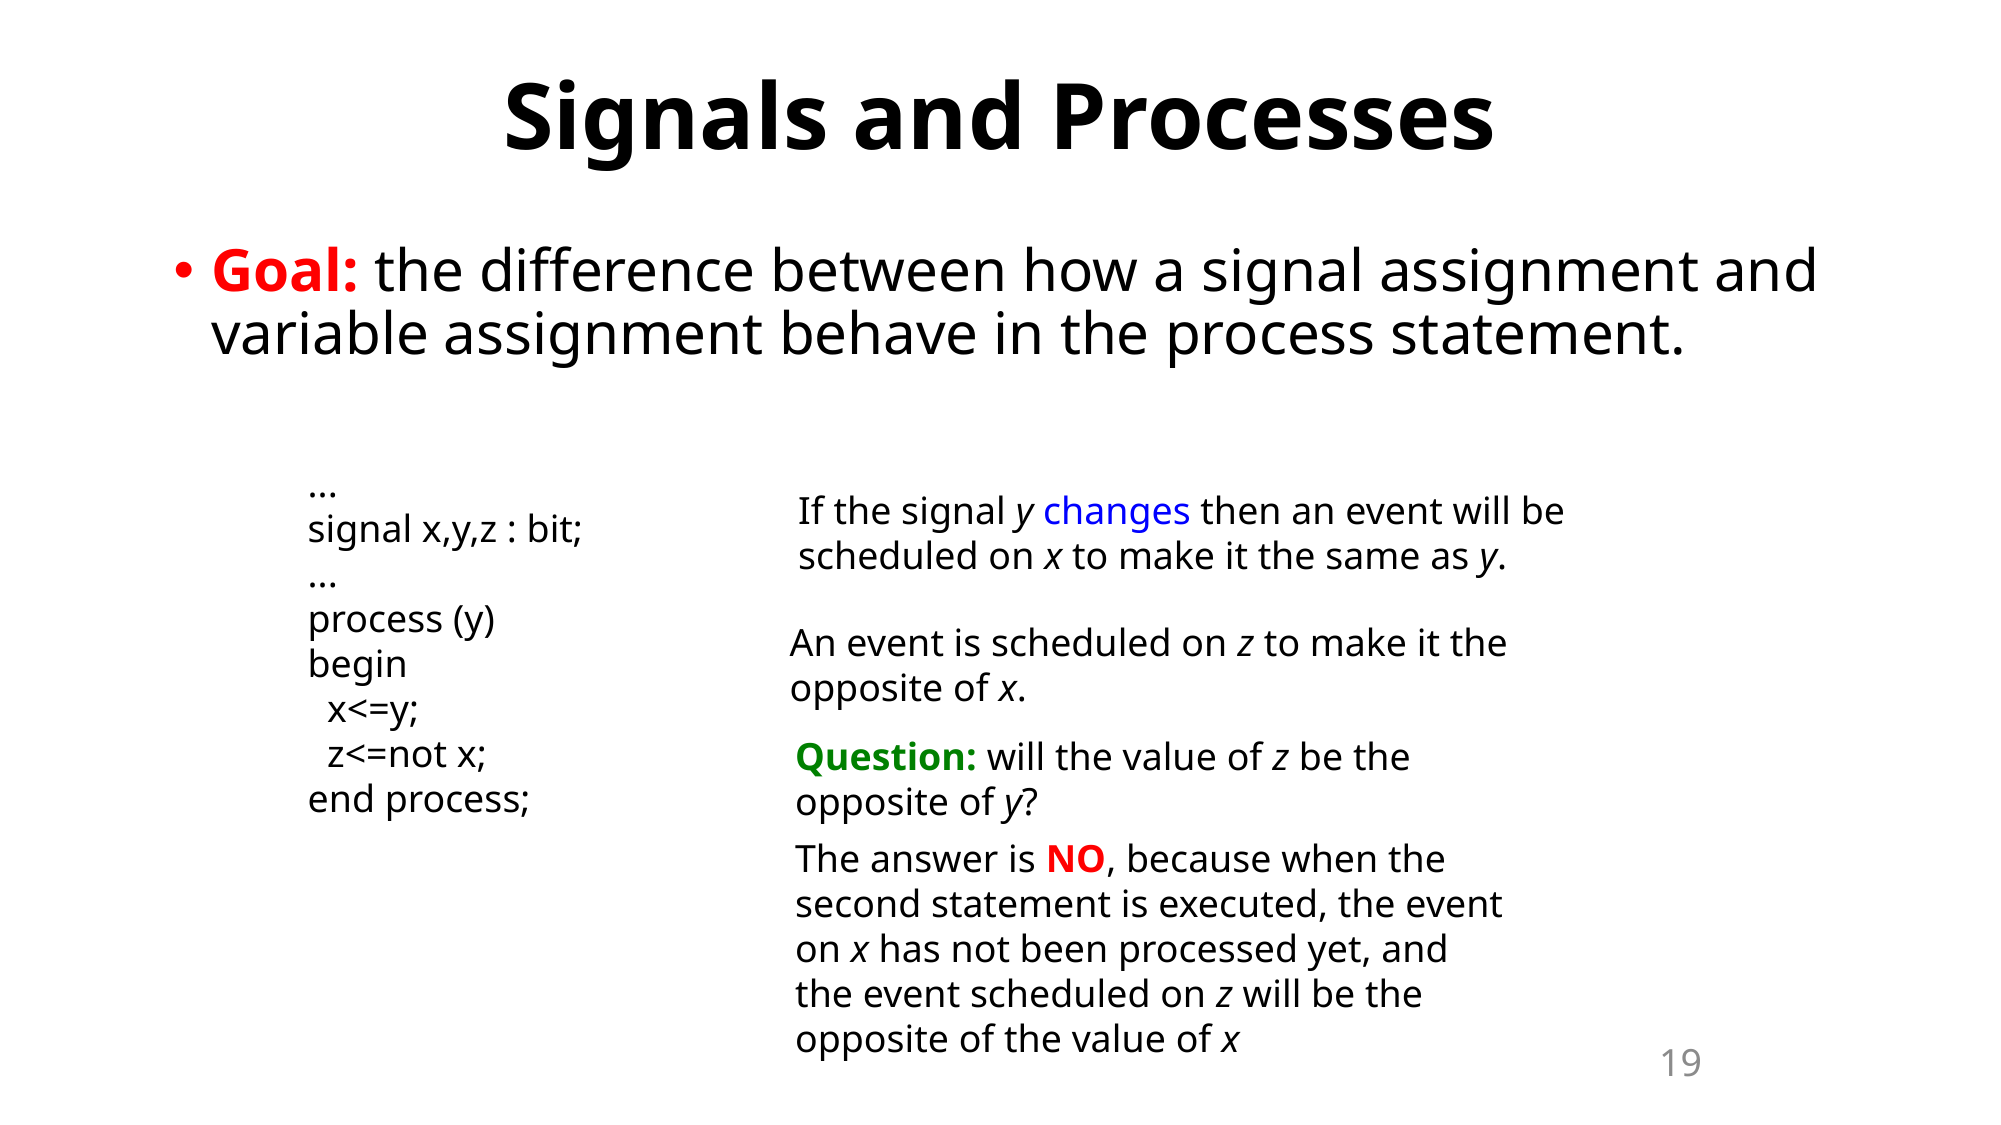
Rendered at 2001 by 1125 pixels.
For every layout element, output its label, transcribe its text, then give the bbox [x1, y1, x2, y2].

text_box If the signal y changes then an event will be scheduled on x to make it the same as y. [783, 479, 1603, 585]
text_box An event is scheduled on z to make it the opposite of x. [774, 611, 1525, 716]
list Goal: the difference between how a signal assignment and variable assignment behave in the process statement. [158, 233, 1842, 447]
text_box ... signal x,y,z : bit; ... process (y) begin x<=y; z<=not x; end process; [292, 453, 658, 828]
title Signals and Processes [137, 59, 1863, 180]
slide_number 19 [1628, 1034, 1718, 1095]
text_box Question: will the value of z be the opposite of y? [780, 725, 1531, 828]
text_box The answer is NO, because when the second statement is executed, the event on x has not been processed yet, and the event scheduled on z will be the opposite of the value of x [780, 828, 1531, 1068]
